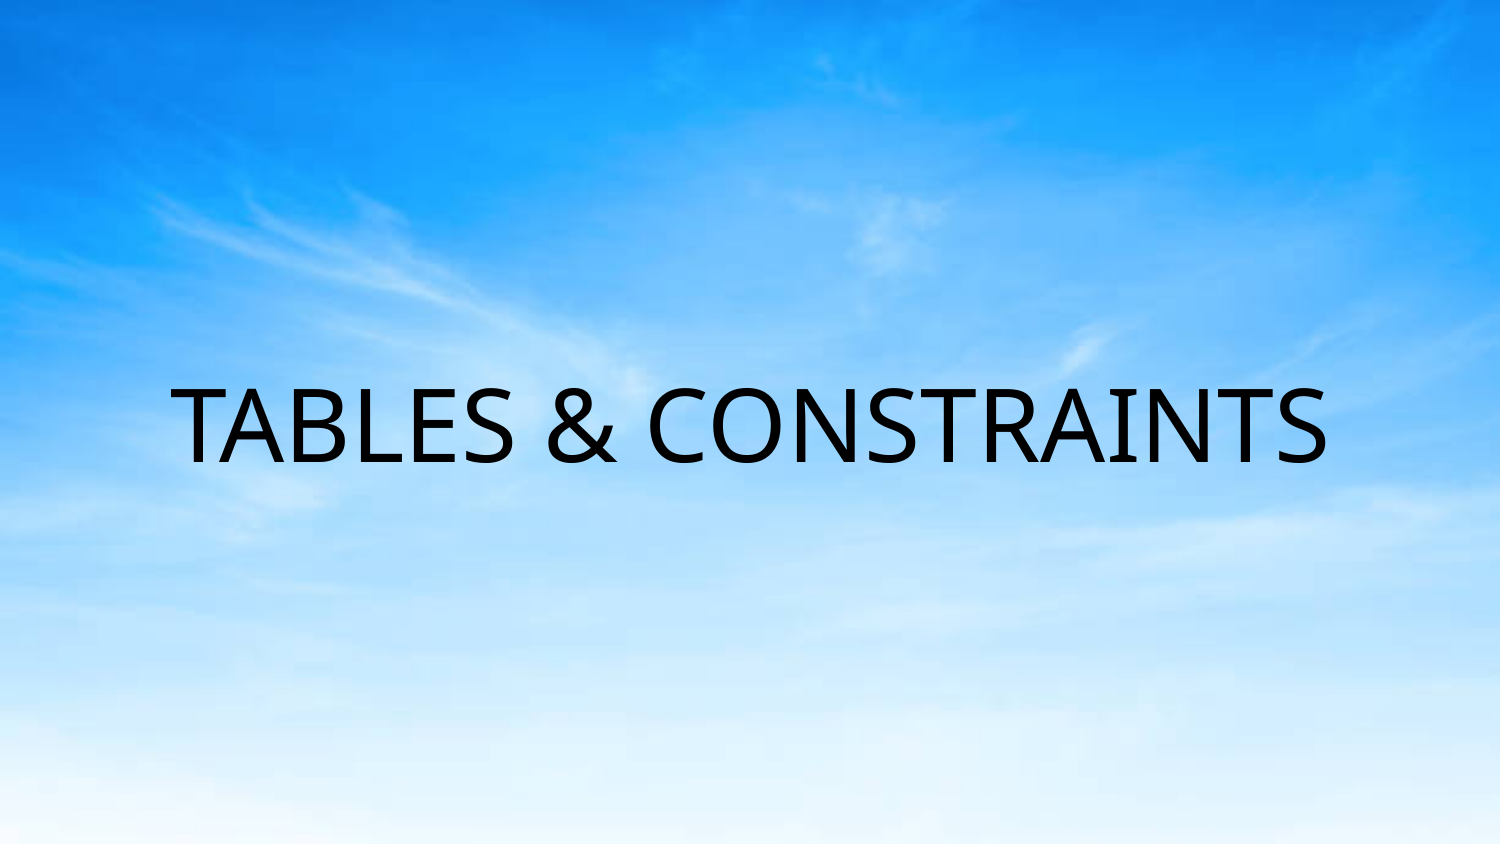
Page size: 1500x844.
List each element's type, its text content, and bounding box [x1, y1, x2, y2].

list TABLES & CONSTRAINTS [51, 345, 1449, 499]
picture [0, 0, 1500, 844]
